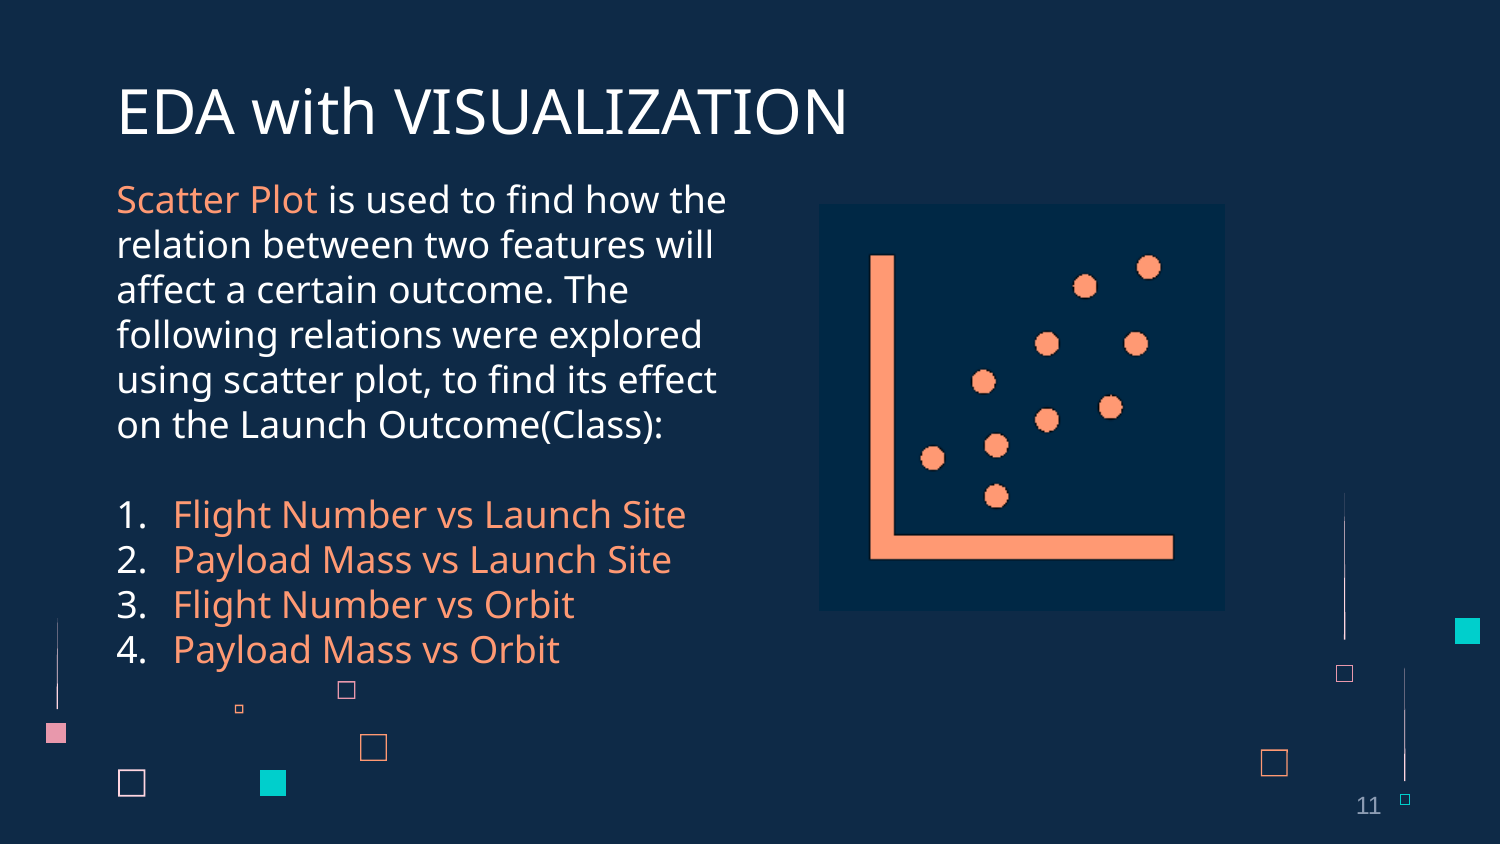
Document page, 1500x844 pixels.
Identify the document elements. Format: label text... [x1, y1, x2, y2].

picture [819, 204, 1225, 612]
title EDA with VISUALIZATION [101, 67, 1043, 163]
list Scatter Plot is used to find how the relation between two features will affect a certain outcome. The following relations were explored using scatter plot, to find its effect on the Launch Outcome(Class): Flight Number vs Launch Site Payload Mass vs Launch Site Flight Number vs Orbit Payload Mass vs Orbit [101, 163, 785, 823]
slide_number 11 [1059, 782, 1397, 828]
